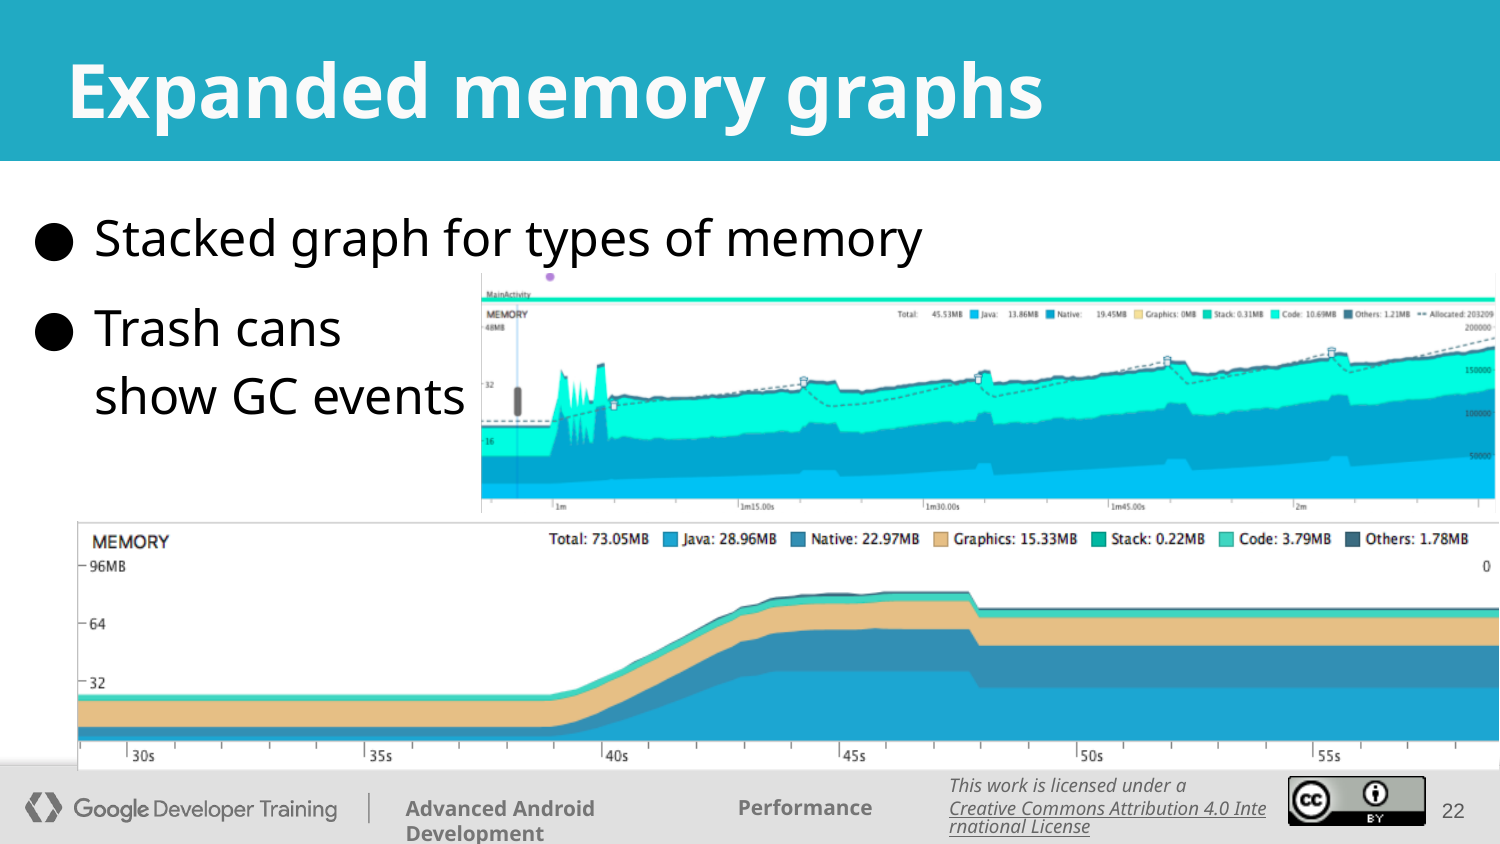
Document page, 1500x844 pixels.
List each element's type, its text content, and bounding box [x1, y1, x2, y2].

list Stacked graph for types of memory Trash cans show GC events [4, 182, 1340, 349]
slide_number ‹#› [1389, 779, 1480, 842]
title Expanded memory graphs [51, 28, 1449, 122]
picture [0, 161, 1500, 844]
